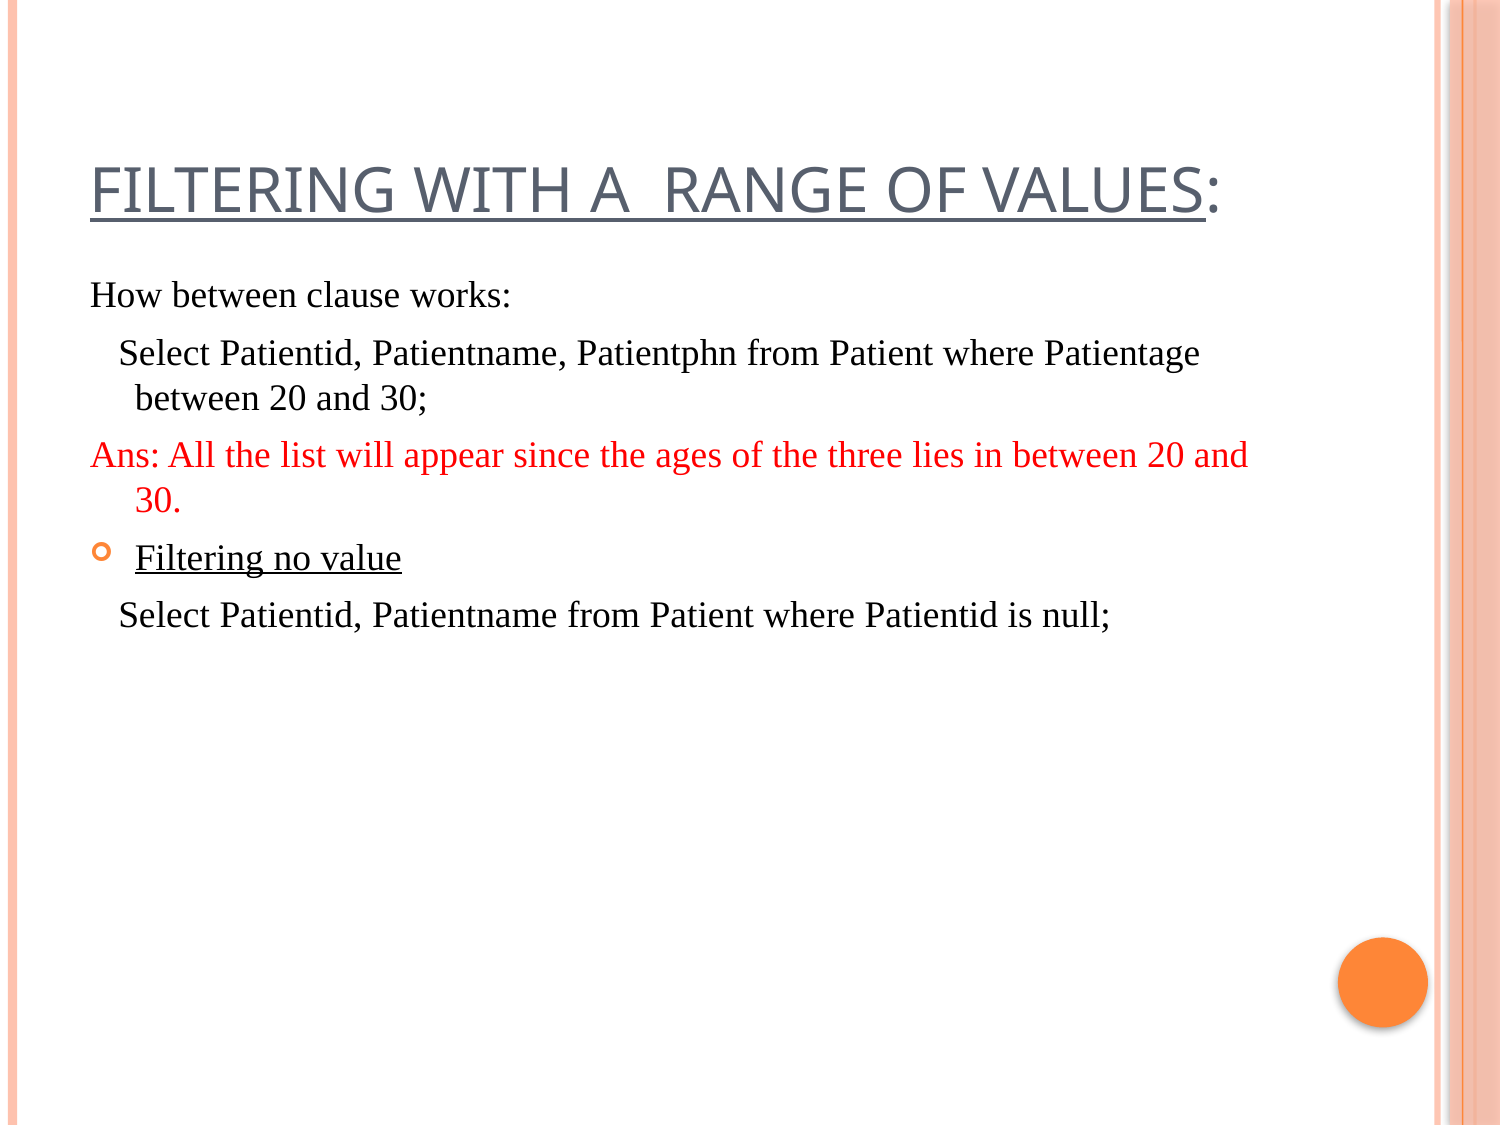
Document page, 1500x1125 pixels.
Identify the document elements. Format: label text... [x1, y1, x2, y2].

list How between clause works: Select Patientid, Patientname, Patientphn from Patient where Patientage between 20 and 30; Ans: All the list will appear since the ages of the three lies in between 20 and 30. Filtering no value Select Patientid, Patientname from Patient where Patientid is null; [75, 262, 1300, 1062]
title Filtering with a range of values: [75, 45, 1300, 233]
